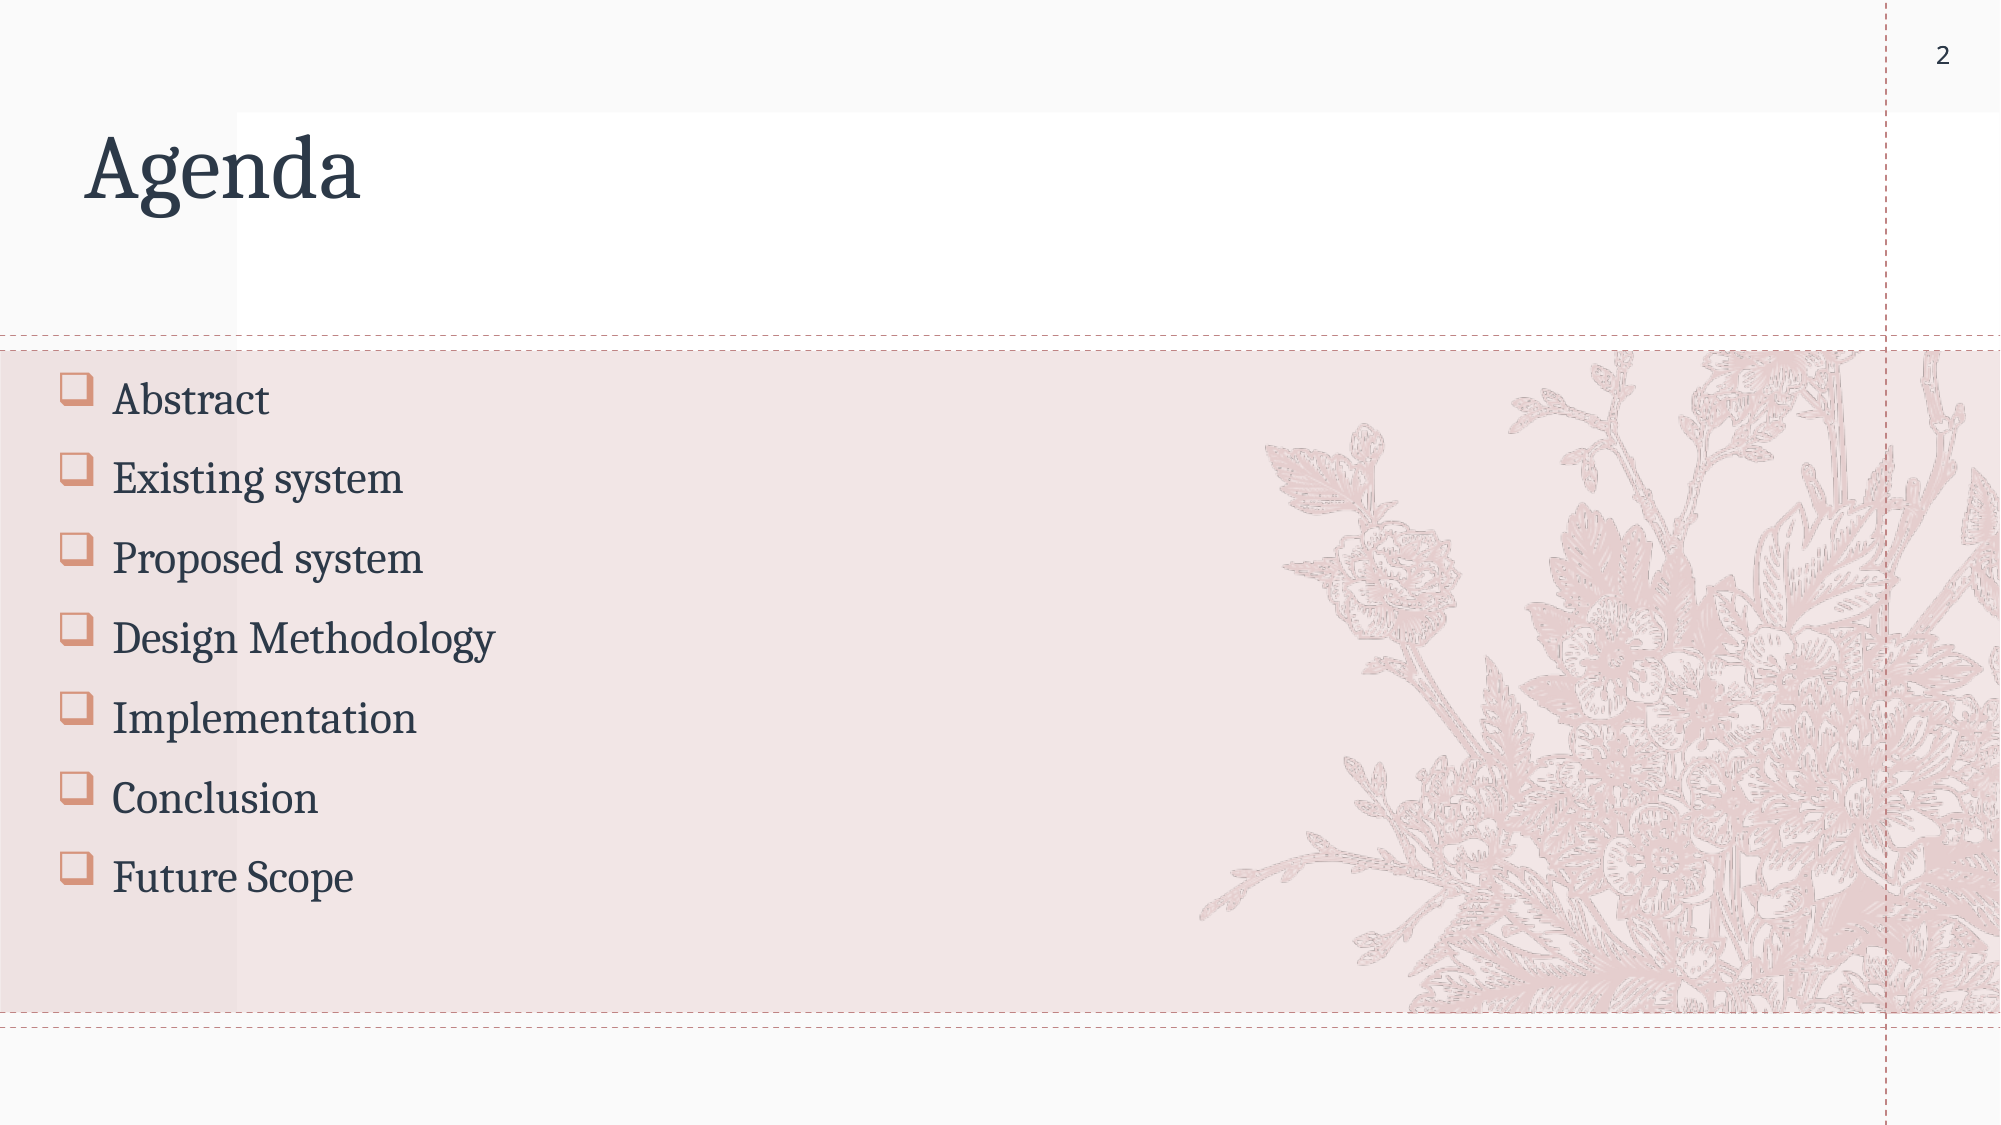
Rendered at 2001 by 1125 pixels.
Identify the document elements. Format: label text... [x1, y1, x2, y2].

title Agenda [69, 59, 1838, 278]
picture [1142, 351, 2000, 1014]
text_box 2 [1886, 0, 2000, 113]
list Abstract Existing system Proposed system Design Methodology Implementation Conclusion Future Scope [41, 355, 1838, 911]
